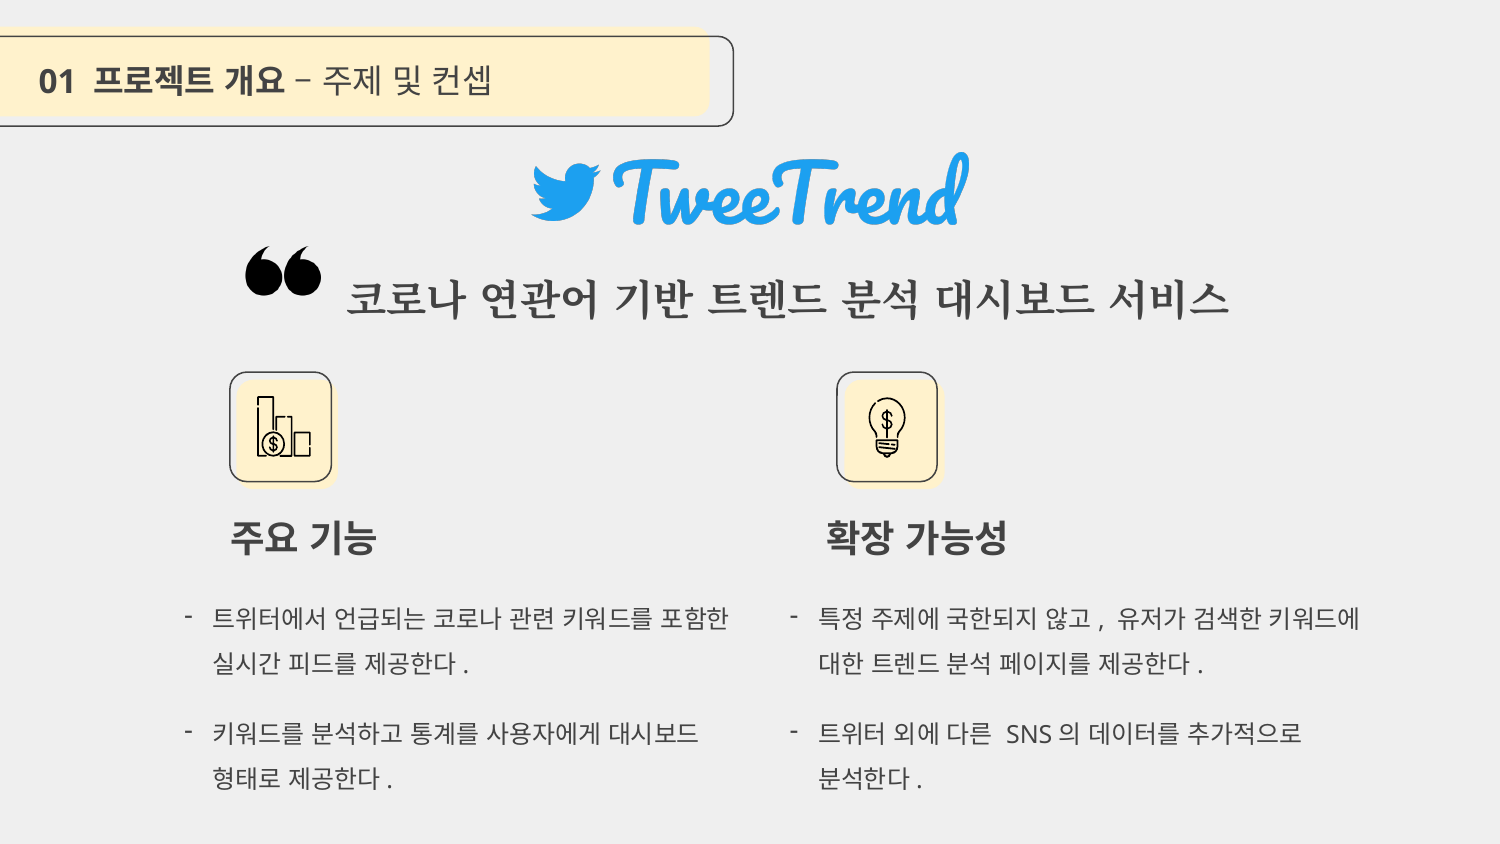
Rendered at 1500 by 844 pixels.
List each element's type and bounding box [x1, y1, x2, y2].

text_box [774, 371, 1401, 800]
text_box [237, 226, 1274, 340]
text_box [169, 371, 752, 800]
text_box [0, 26, 899, 133]
picture [531, 152, 969, 226]
